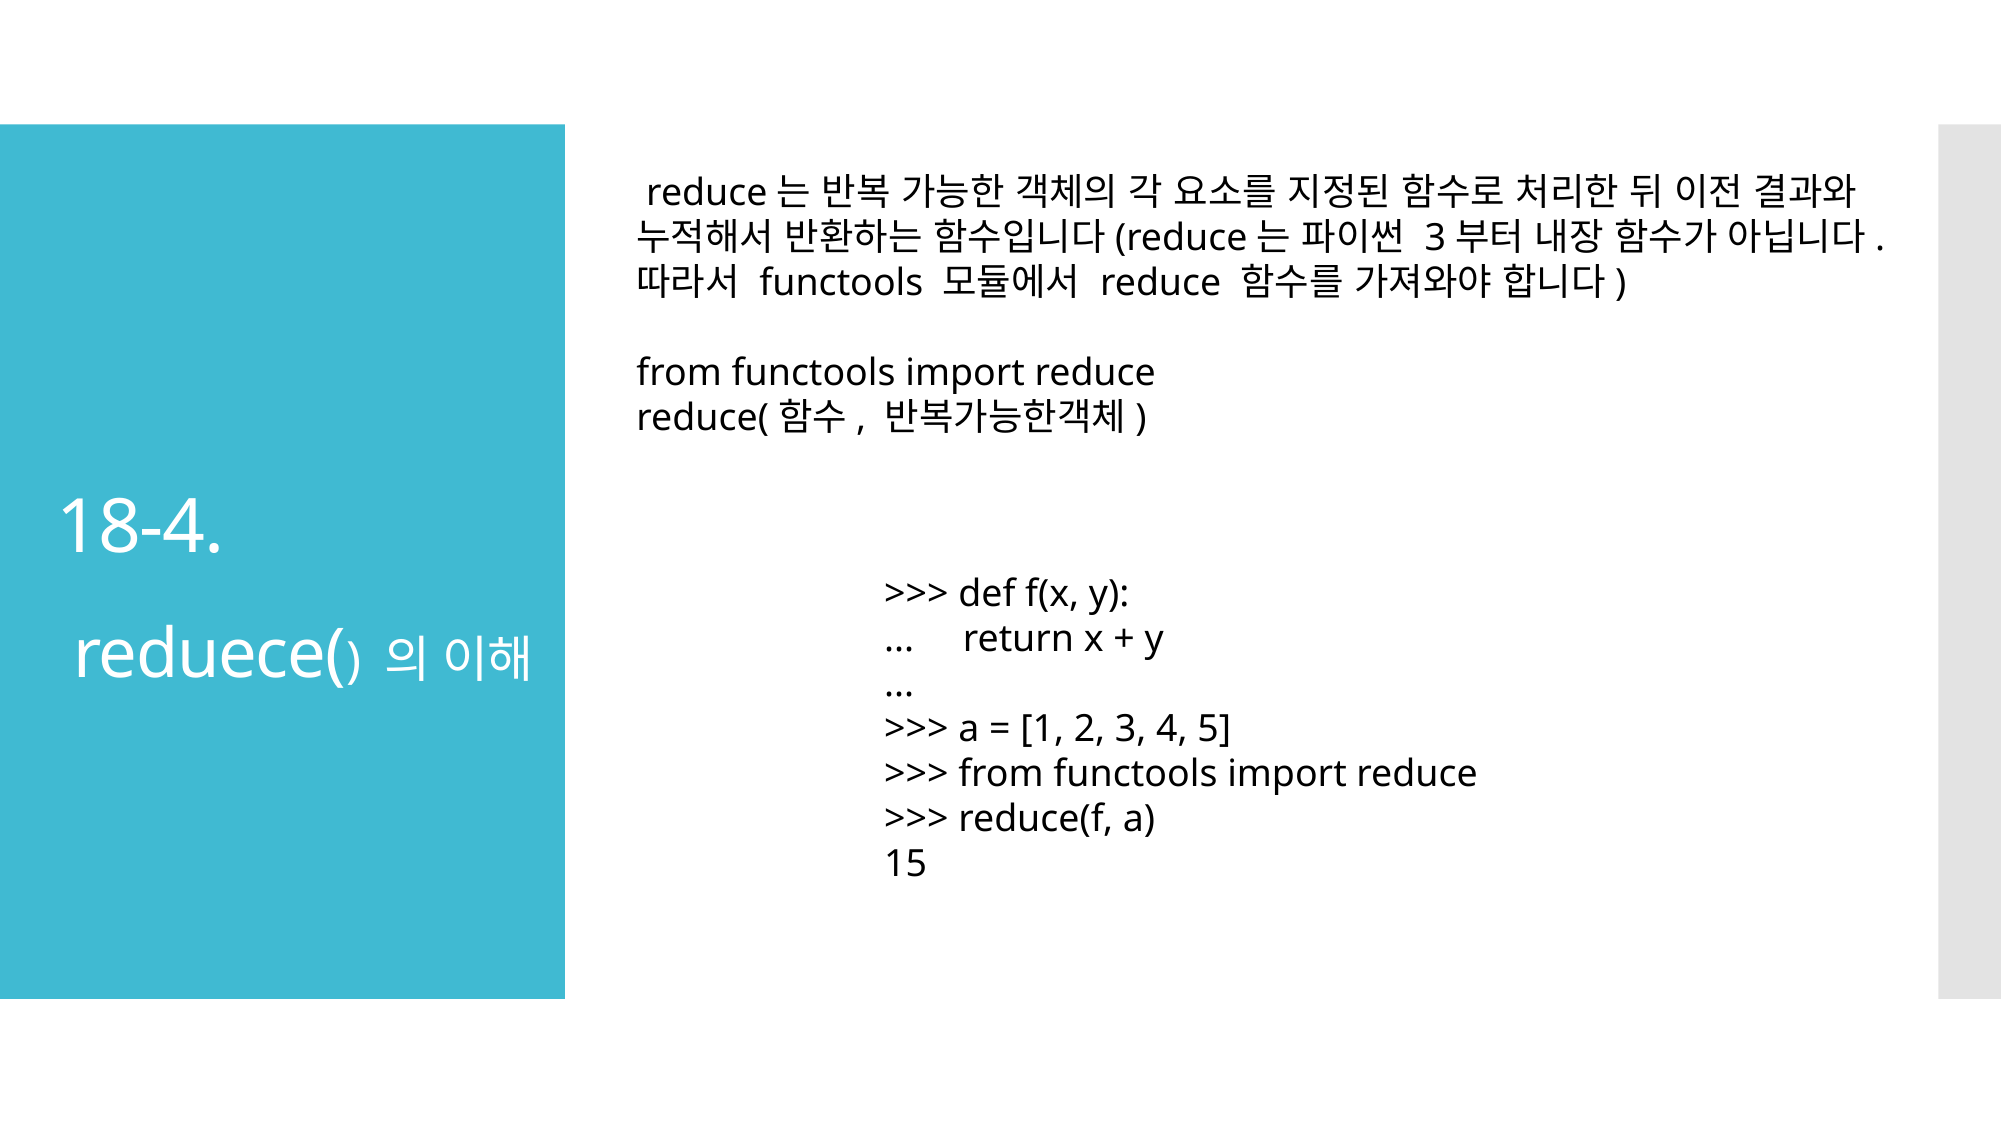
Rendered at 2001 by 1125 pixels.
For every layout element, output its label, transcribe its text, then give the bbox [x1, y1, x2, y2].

title 18-4. reduece() 의 이해 [41, 184, 577, 940]
text_box reduce는 반복 가능한 객체의 각 요소를 지정된 함수로 처리한 뒤 이전 결과와 누적해서 반환하는 함수입니다(reduce는 파이썬 3부터 내장 함수가 아닙니다. 따라서 functools 모듈에서 reduce 함수를 가져와야 합니다) from functools import reduce reduce(함수, 반복가능한객체) [621, 160, 1911, 446]
text_box >>> def f(x, y): ... return x + y ... >>> a = [1, 2, 3, 4, 5] >>> from functools import reduce >>> reduce(f, a) 15 [869, 561, 1781, 892]
